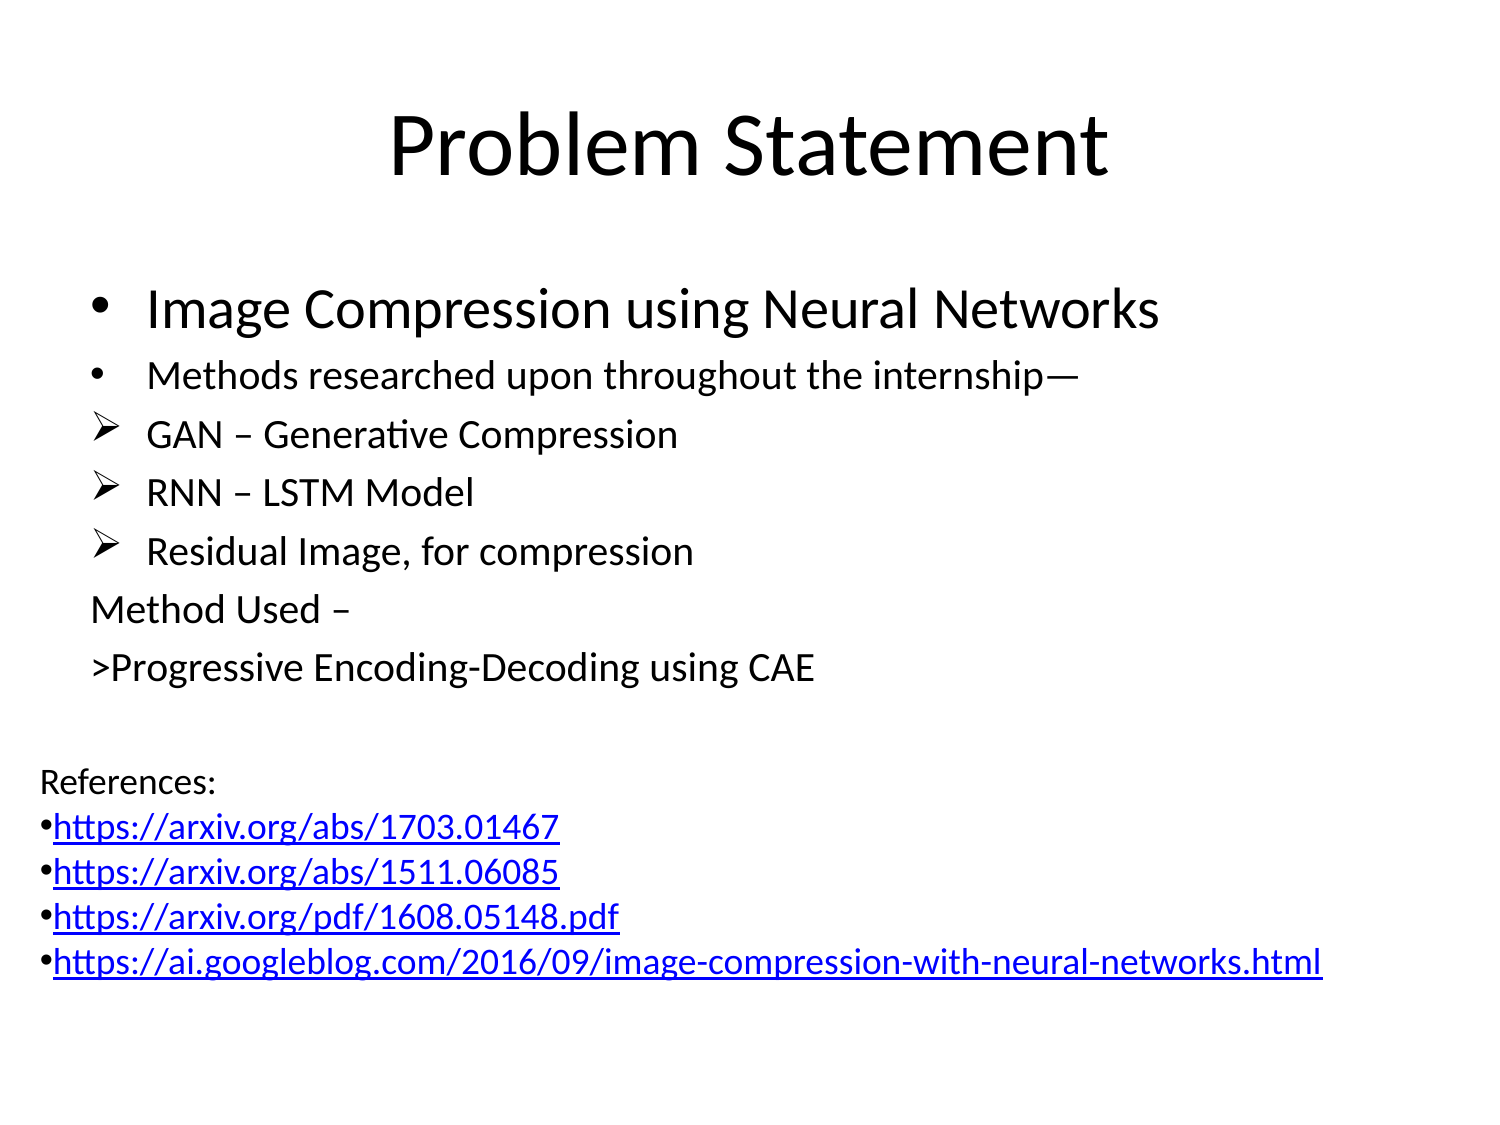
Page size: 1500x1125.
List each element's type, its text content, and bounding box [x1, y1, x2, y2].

title Problem Statement [75, 45, 1425, 233]
list Image Compression using Neural Networks Methods researched upon throughout the internship— GAN – Generative Compression RNN – LSTM Model Residual Image, for compression Method Used – >Progressive Encoding-Decoding using CAE [75, 262, 1425, 738]
text_box References: https://arxiv.org/abs/1703.01467 https://arxiv.org/abs/1511.06085 https://arxiv.org/pdf/1608.05148.pdf https://ai.googleblog.com/2016/09/image-compression-with-neural-networks.html [24, 749, 1475, 1035]
